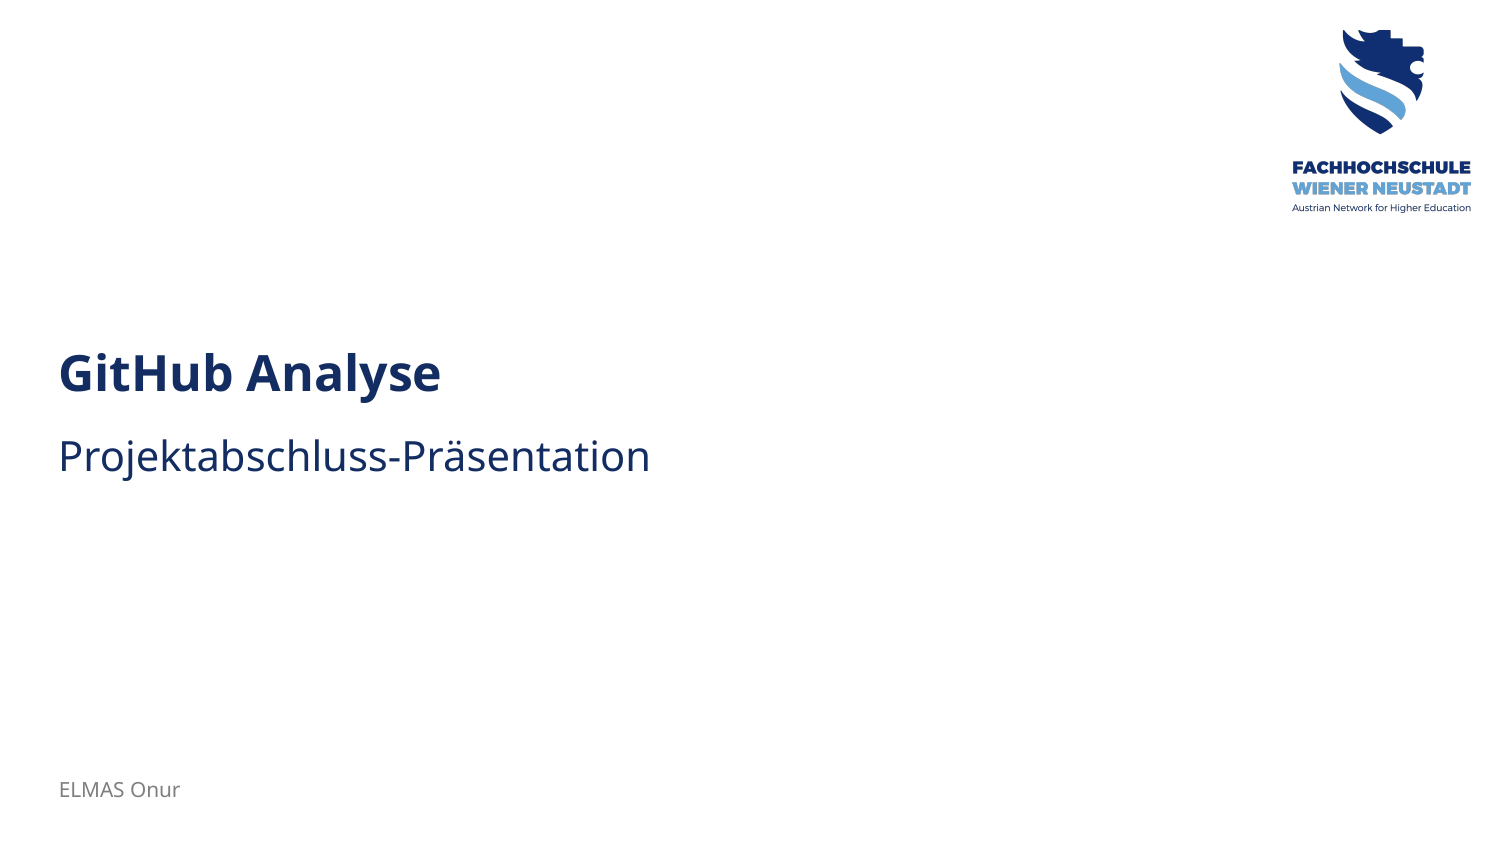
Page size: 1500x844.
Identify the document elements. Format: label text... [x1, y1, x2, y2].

list Projektabschluss-Präsentation [58, 430, 1441, 565]
list GitHub Analyse [58, 348, 1441, 419]
picture [1292, 30, 1471, 213]
list ELMAS Onur [58, 747, 1293, 802]
